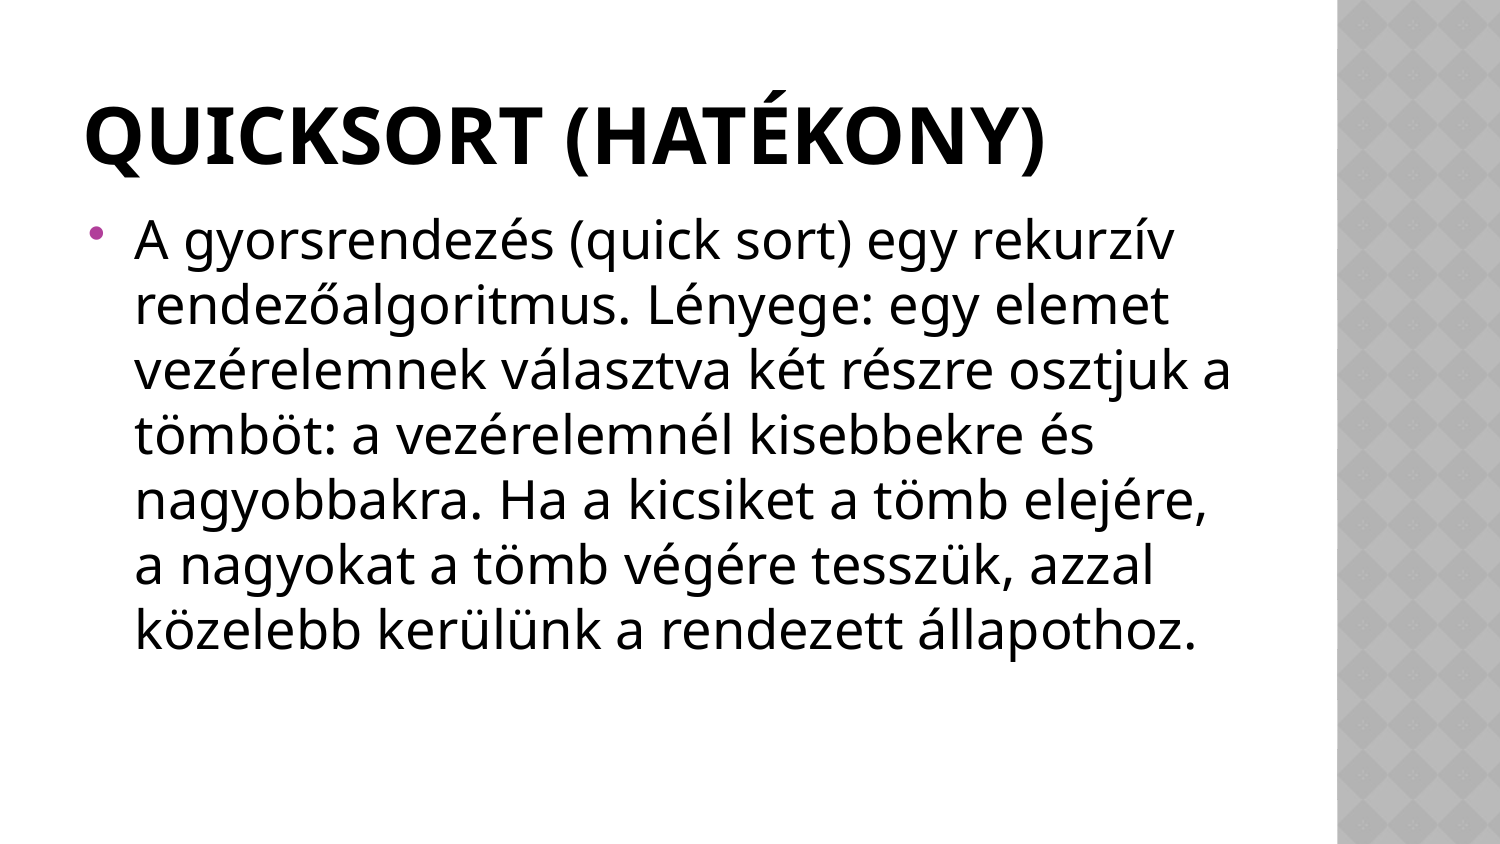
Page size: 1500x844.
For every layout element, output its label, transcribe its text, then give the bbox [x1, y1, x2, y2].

list A gyorsrendezés (quick sort) egy rekurzív rendezőalgoritmus. Lényege: egy elemet vezérelemnek választva két részre osztjuk a tömböt: a vezérelemnél kisebbekre és nagyobbakra. Ha a kicsiket a tömb elejére, a nagyokat a tömb végére tesszük, azzal közelebb kerülünk a rendezett állapothoz. [75, 198, 1263, 795]
title Quicksort (hatékony) [75, 39, 1263, 180]
